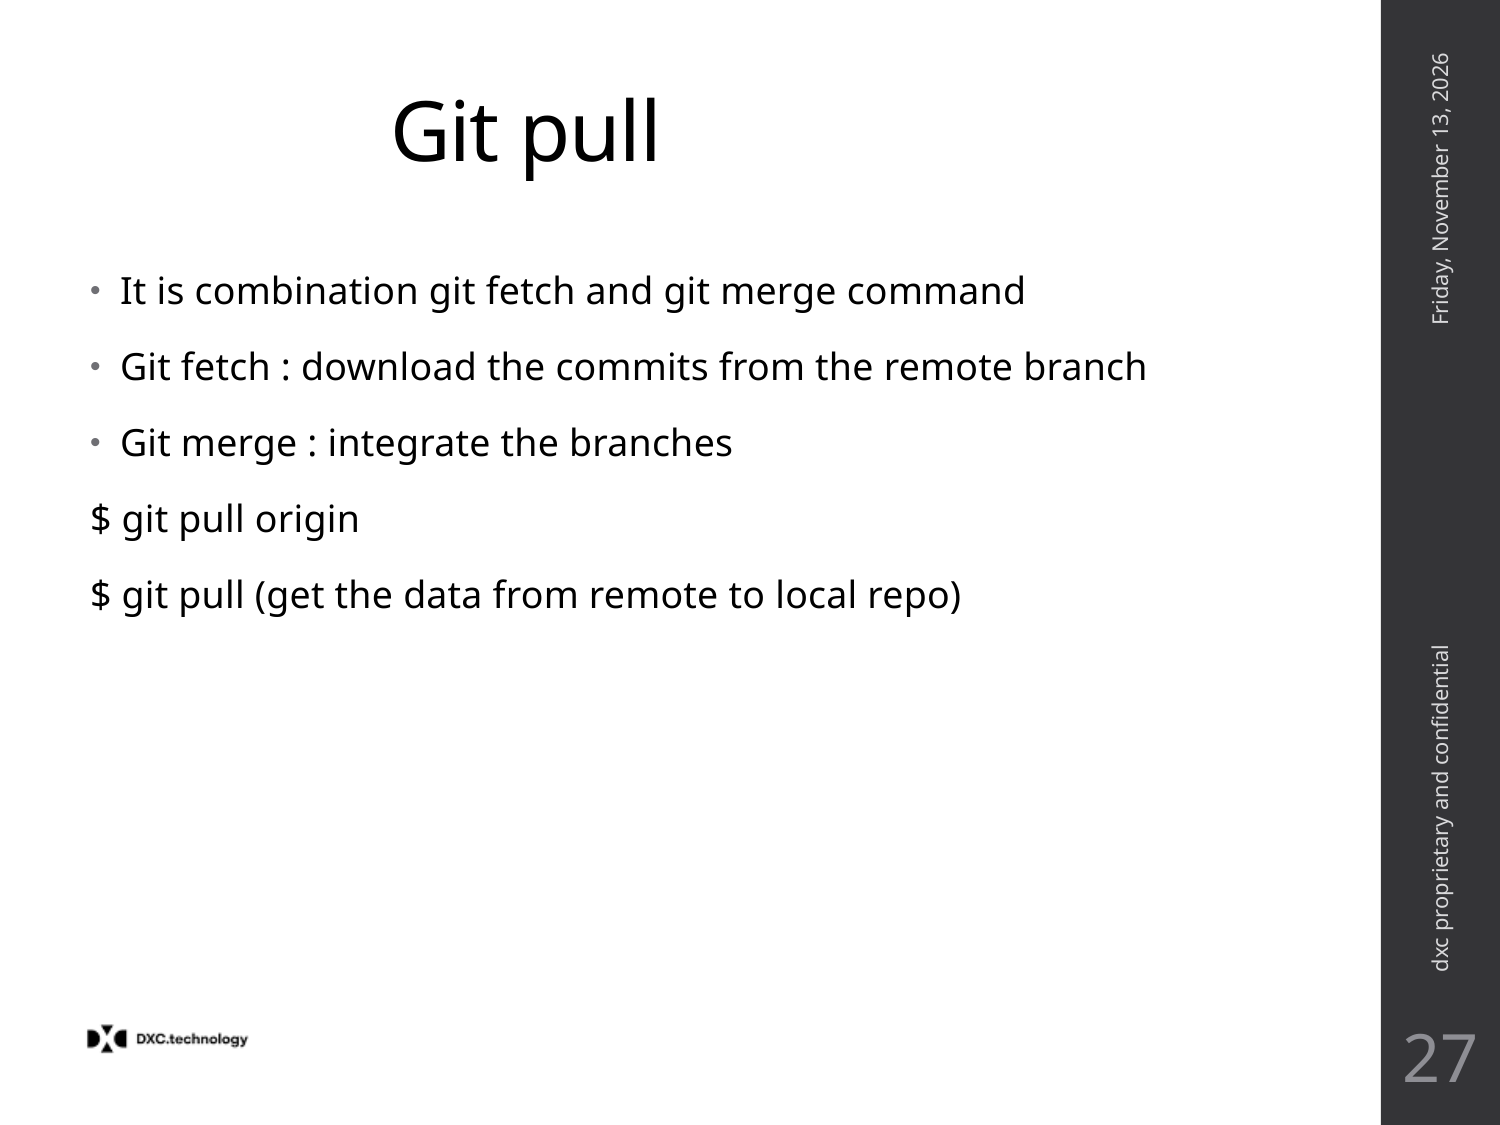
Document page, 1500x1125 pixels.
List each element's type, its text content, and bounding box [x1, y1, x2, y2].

title Git pull [75, 60, 1288, 188]
picture [49, 990, 287, 1088]
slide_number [1418, 37, 1464, 351]
slide_number 27 [1384, 1012, 1498, 1110]
footer dxc proprietary and confidential [1418, 400, 1464, 988]
list It is combination git fetch and git merge command Git fetch : download the commits from the remote branch Git merge : integrate the branches $ git pull origin $ git pull (get the data from remote to local repo) [75, 262, 1238, 750]
